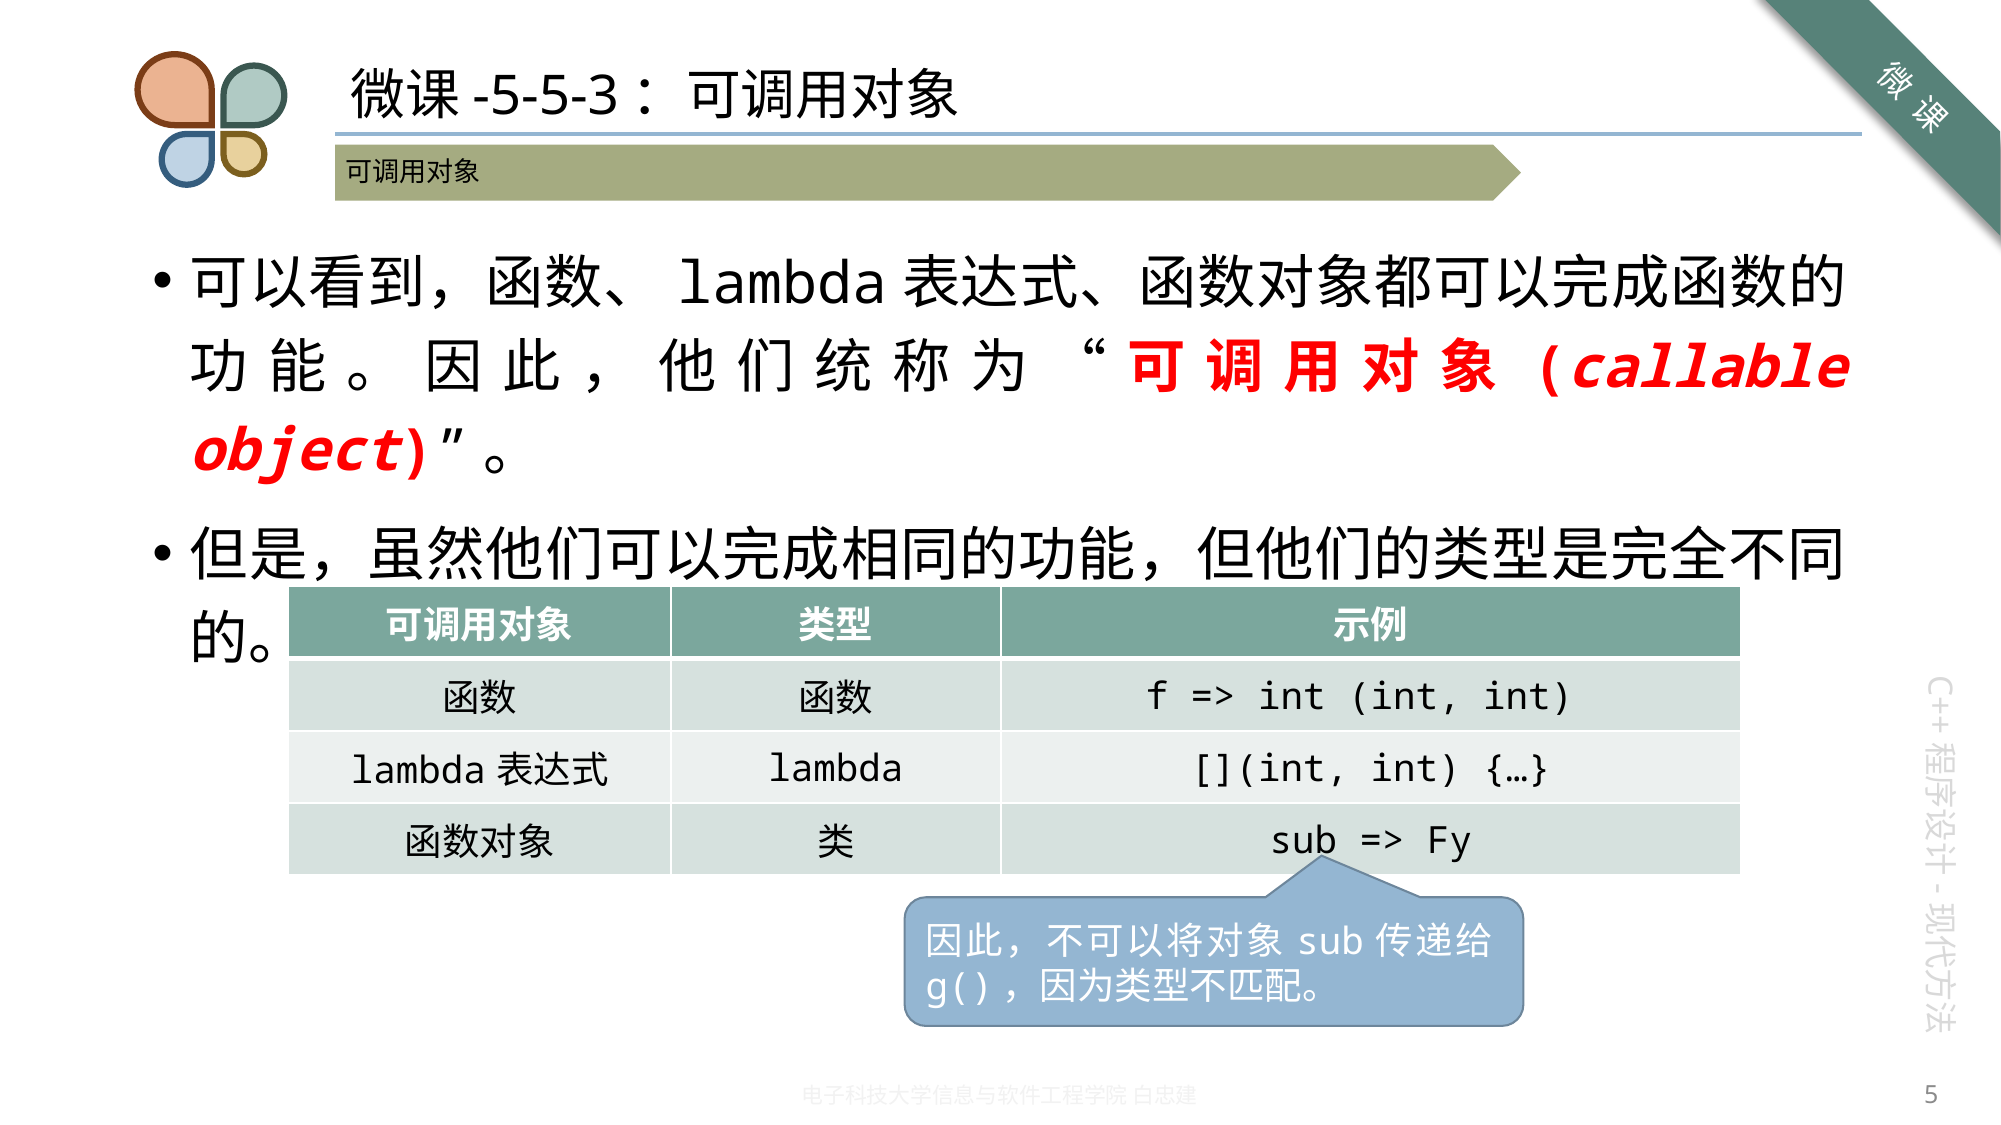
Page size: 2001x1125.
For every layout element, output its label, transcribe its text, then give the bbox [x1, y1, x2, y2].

table_cell lambda [672, 732, 1000, 802]
table_cell 函数 [289, 661, 670, 730]
text_box 因此，不可以将对象sub传递给g()，因为类型不匹配。 [903, 854, 1525, 1027]
table_header 示例 [1002, 587, 1740, 656]
table_cell lambda表达式 [289, 732, 670, 802]
table_cell 函数 [672, 661, 1000, 730]
table_cell [](int, int) {…} [1002, 732, 1740, 802]
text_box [333, 143, 1524, 202]
table_header 类型 [672, 587, 1000, 656]
slide_number 5 [1862, 1065, 2000, 1125]
table_header 可调用对象 [289, 587, 670, 656]
table_cell 类 [672, 804, 1000, 874]
title 微课-5-5-3：可调用对象 [335, 59, 1863, 134]
list 可以看到，函数、lambda表达式、函数对象都可以完成函数的功能。因此，他们统称为“可调用对象(callable object)”。 但是，虽然他们可以完成相同的功能，但他们的类型是完全不同的。 [137, 223, 1863, 1066]
table_cell sub => Fy [1002, 804, 1740, 874]
table_cell f => int (int, int) [1002, 661, 1740, 730]
table_cell 函数对象 [289, 804, 670, 874]
